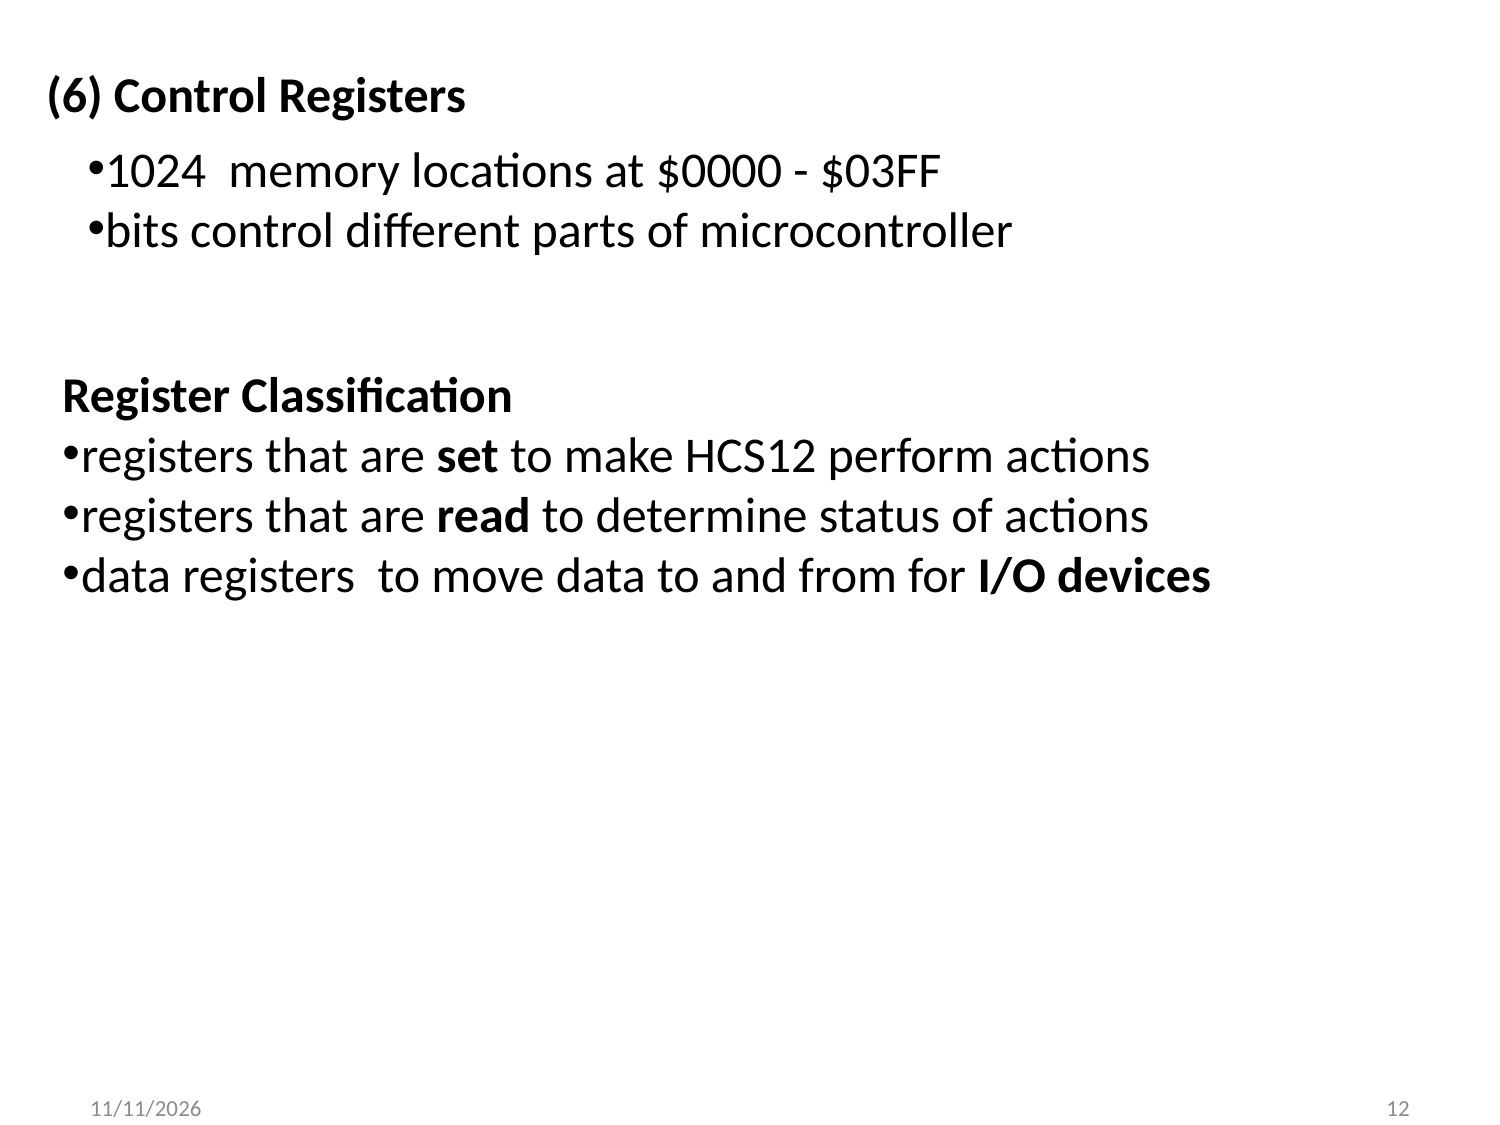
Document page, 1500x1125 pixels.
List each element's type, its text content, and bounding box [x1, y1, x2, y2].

text_box (6) Control Registers [46, 62, 467, 123]
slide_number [75, 1093, 425, 1121]
text_box Register Classification registers that are set to make HCS12 perform actions registers that are read to determine status of actions data registers to move data to and from for I/O devices [62, 362, 1363, 603]
text_box 1024 memory locations at $0000 - $03FF bits control different parts of microcontroller [87, 137, 1388, 258]
slide_number 12 [1074, 1093, 1425, 1121]
